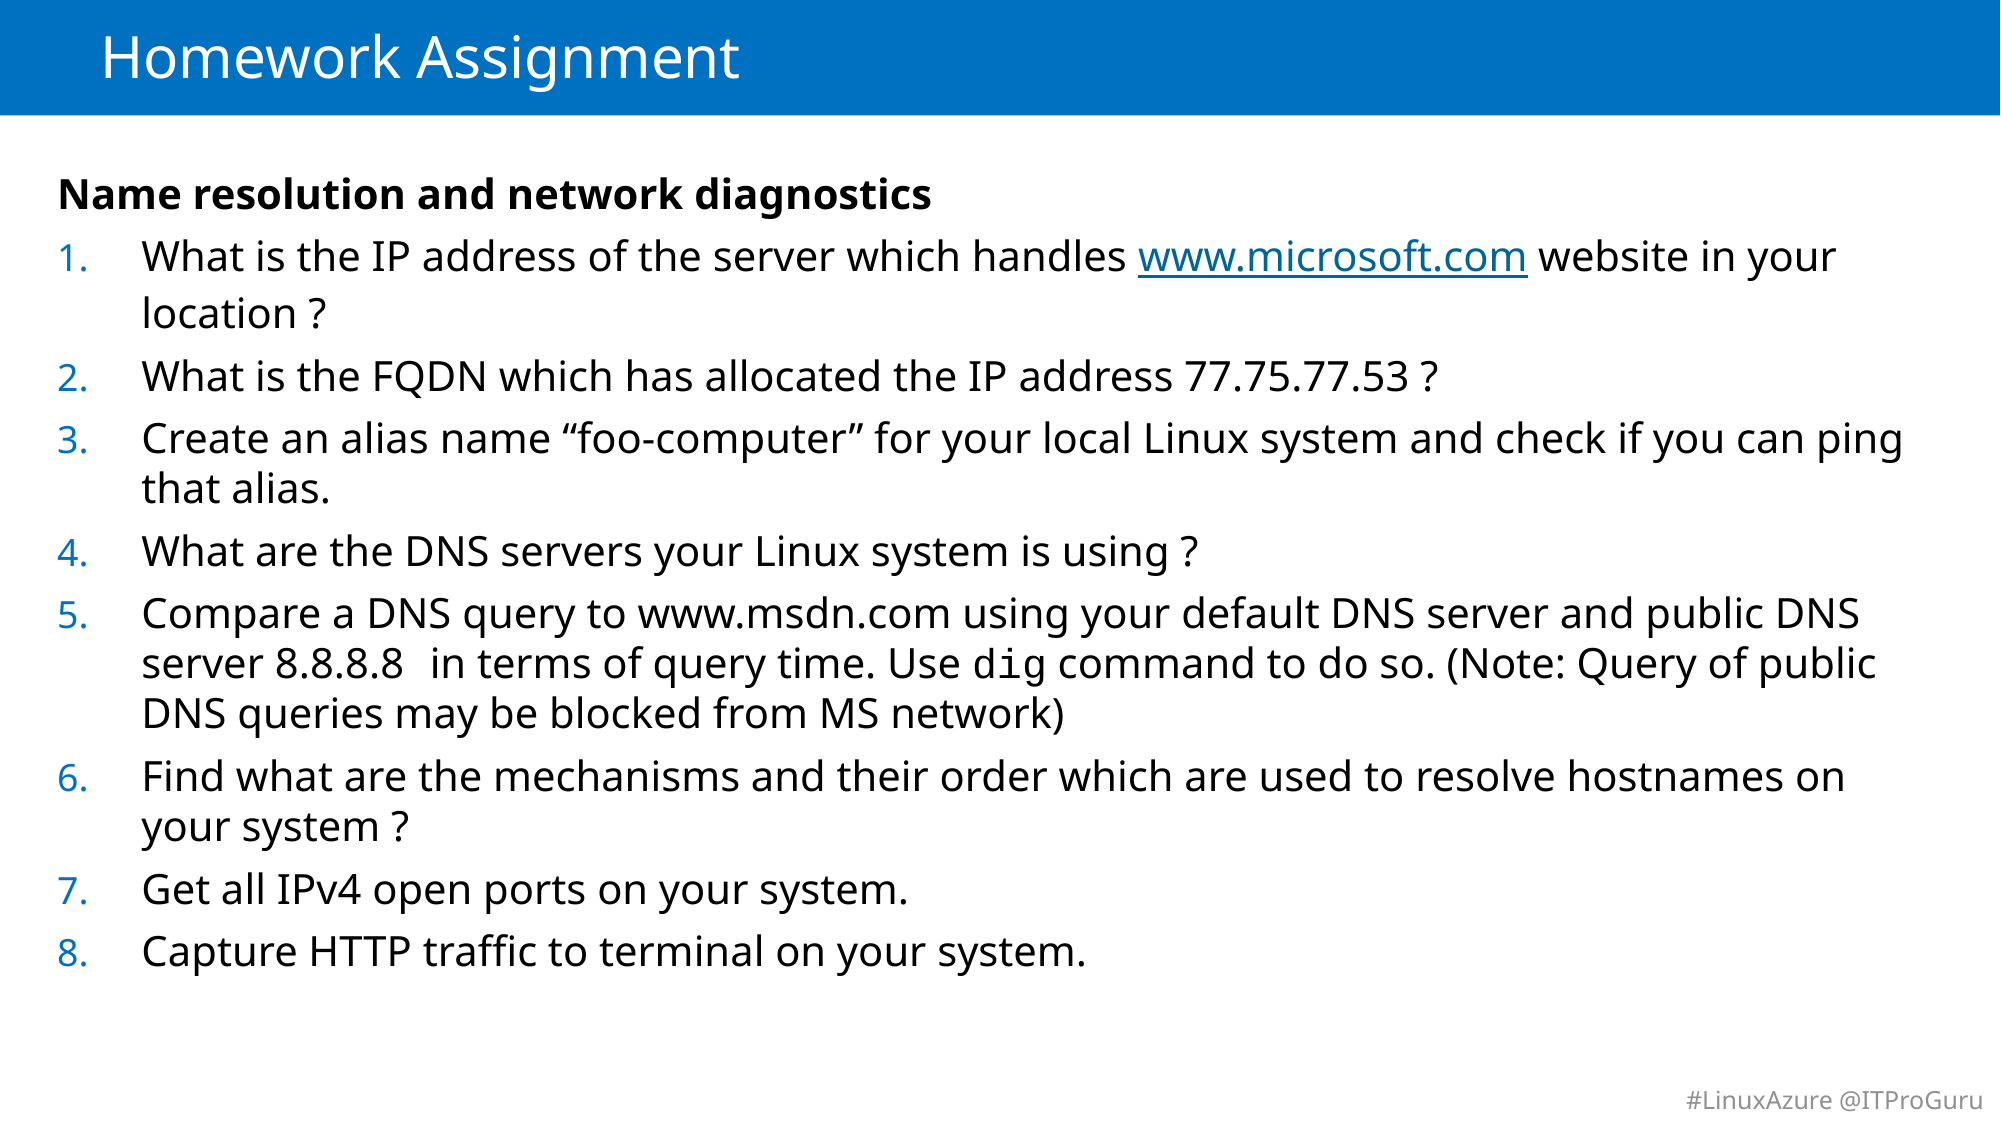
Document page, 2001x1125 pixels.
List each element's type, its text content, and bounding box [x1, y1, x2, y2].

list Name resolution and network diagnostics What is the IP address of the server which handles www.microsoft.com website in your location ? What is the FQDN which has allocated the IP address 77.75.77.53 ? Create an alias name “foo-computer” for your local Linux system and check if you can ping that alias. What are the DNS servers your Linux system is using ? Compare a DNS query to www.msdn.com using your default DNS server and public DNS server 8.8.8.8 in terms of query time. Use dig command to do so. (Note: Query of public DNS queries may be blocked from MS network) Find what are the mechanisms and their order which are used to resolve hostnames on your system ? Get all IPv4 open ports on your system. Capture HTTP traffic to terminal on your system. [56, 167, 1933, 1013]
title Homework Assignment [100, 0, 1802, 122]
